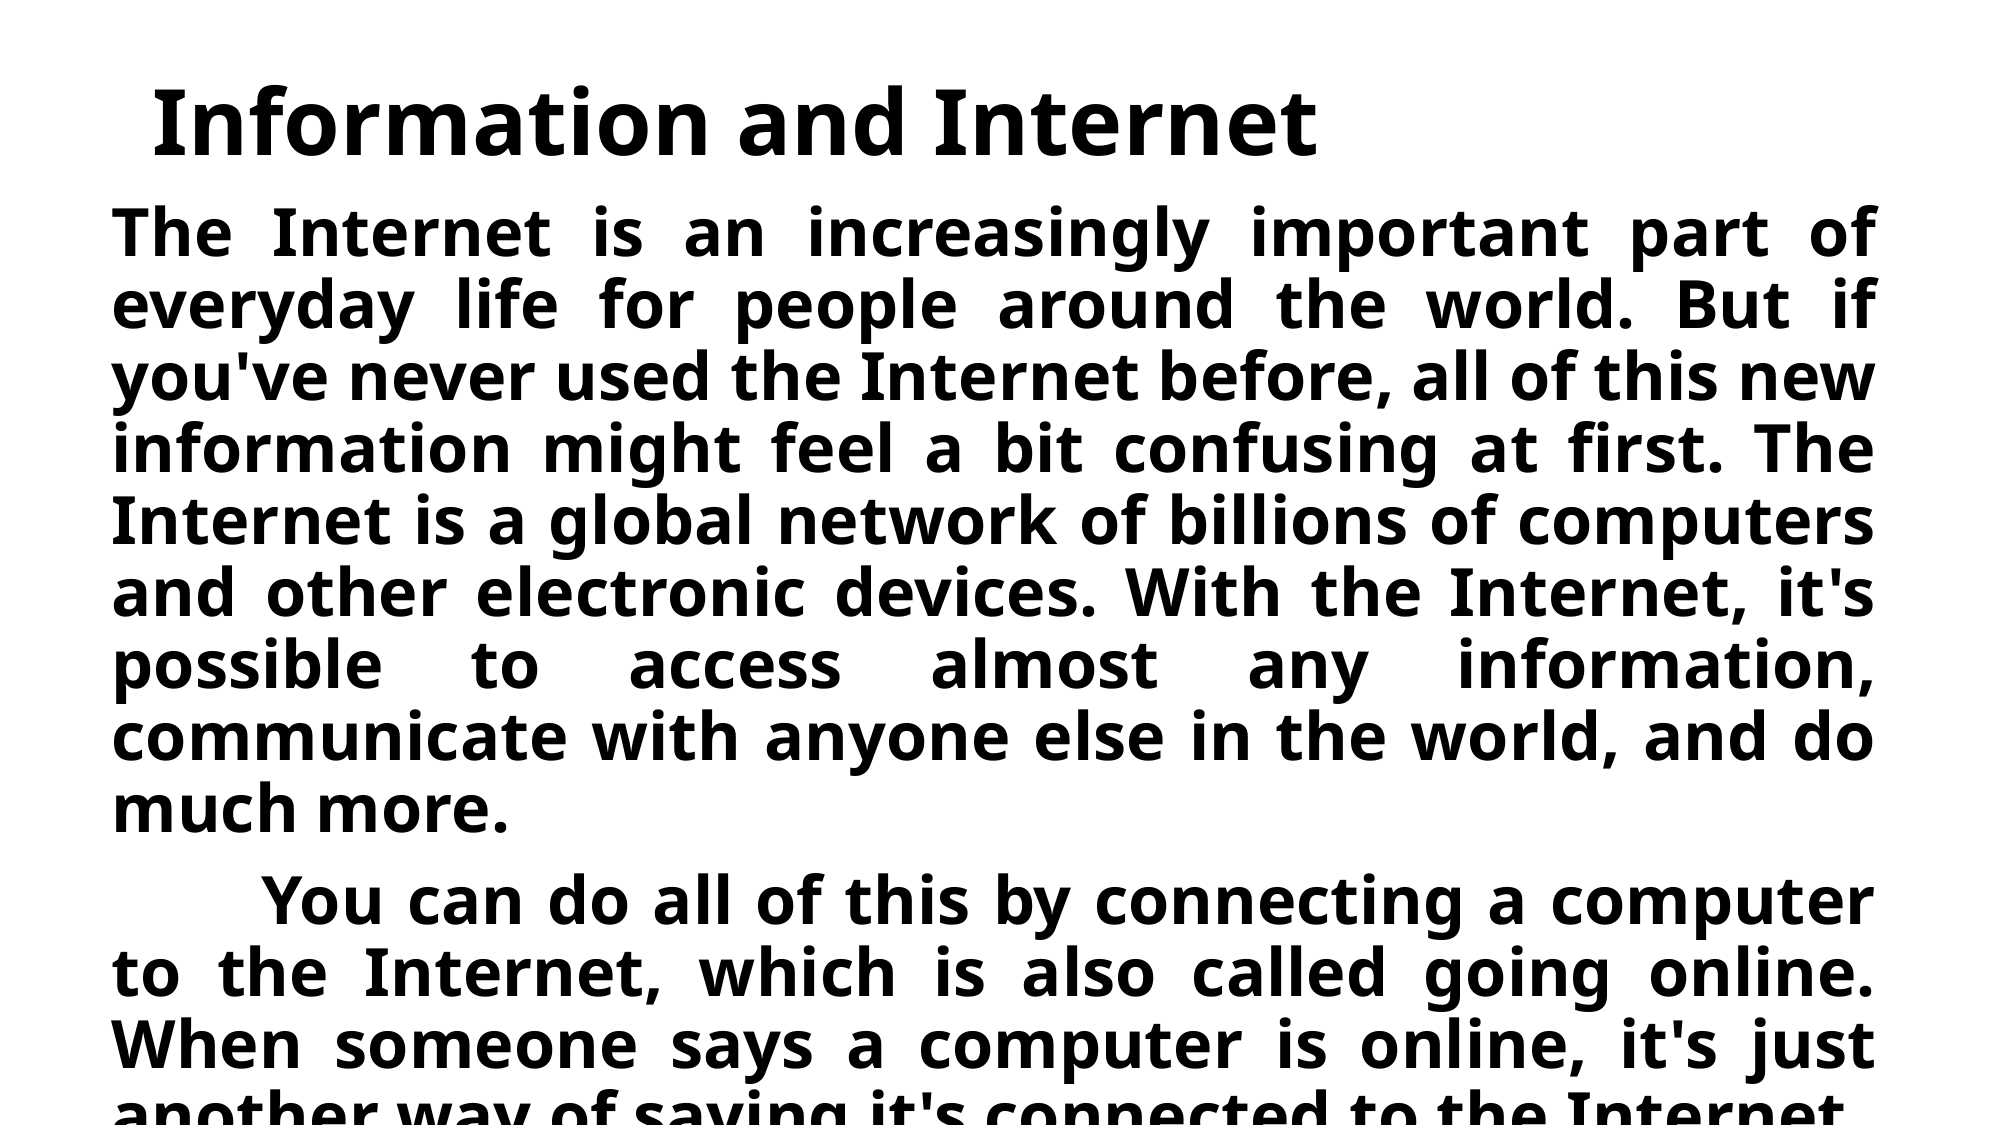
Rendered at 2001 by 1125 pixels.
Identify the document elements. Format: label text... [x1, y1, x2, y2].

list The Internet is an increasingly important part of everyday life for people around the world. But if you've never used the Internet before, all of this new information might feel a bit confusing at first. The Internet is a global network of billions of computers and other electronic devices. With the Internet, it's possible to access almost any information, communicate with anyone else in the world, and do much more. You can do all of this by connecting a computer to the Internet, which is also called going online. When someone says a computer is online, it's just another way of saying it's connected to the Internet. [96, 191, 1893, 1097]
title Information and Internet [137, 59, 1863, 191]
